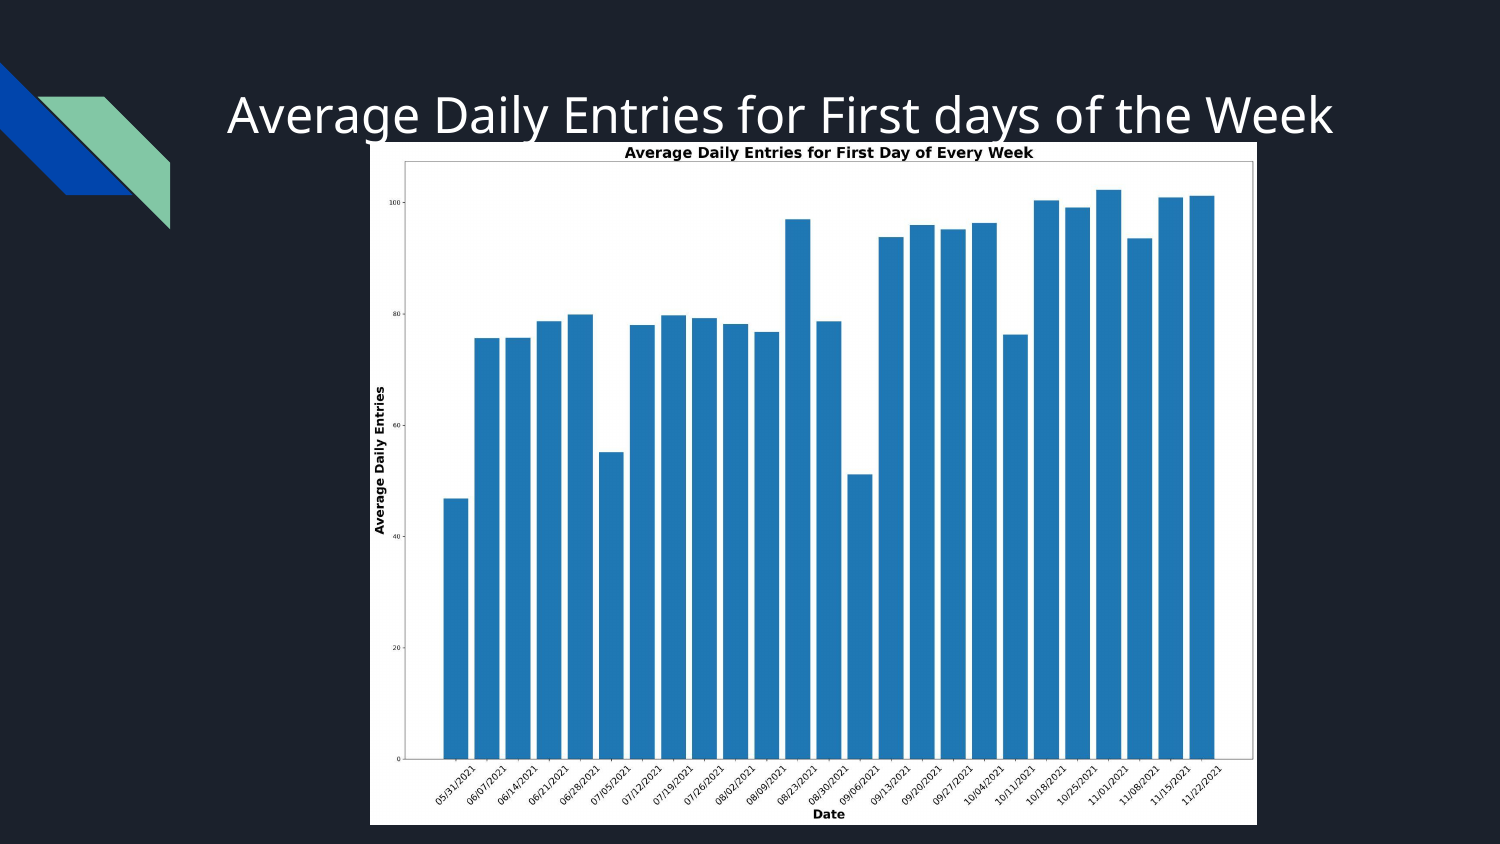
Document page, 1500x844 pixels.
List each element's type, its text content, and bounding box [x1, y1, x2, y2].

picture [369, 142, 1257, 825]
title Average Daily Entries for First days of the Week [212, 64, 1368, 215]
